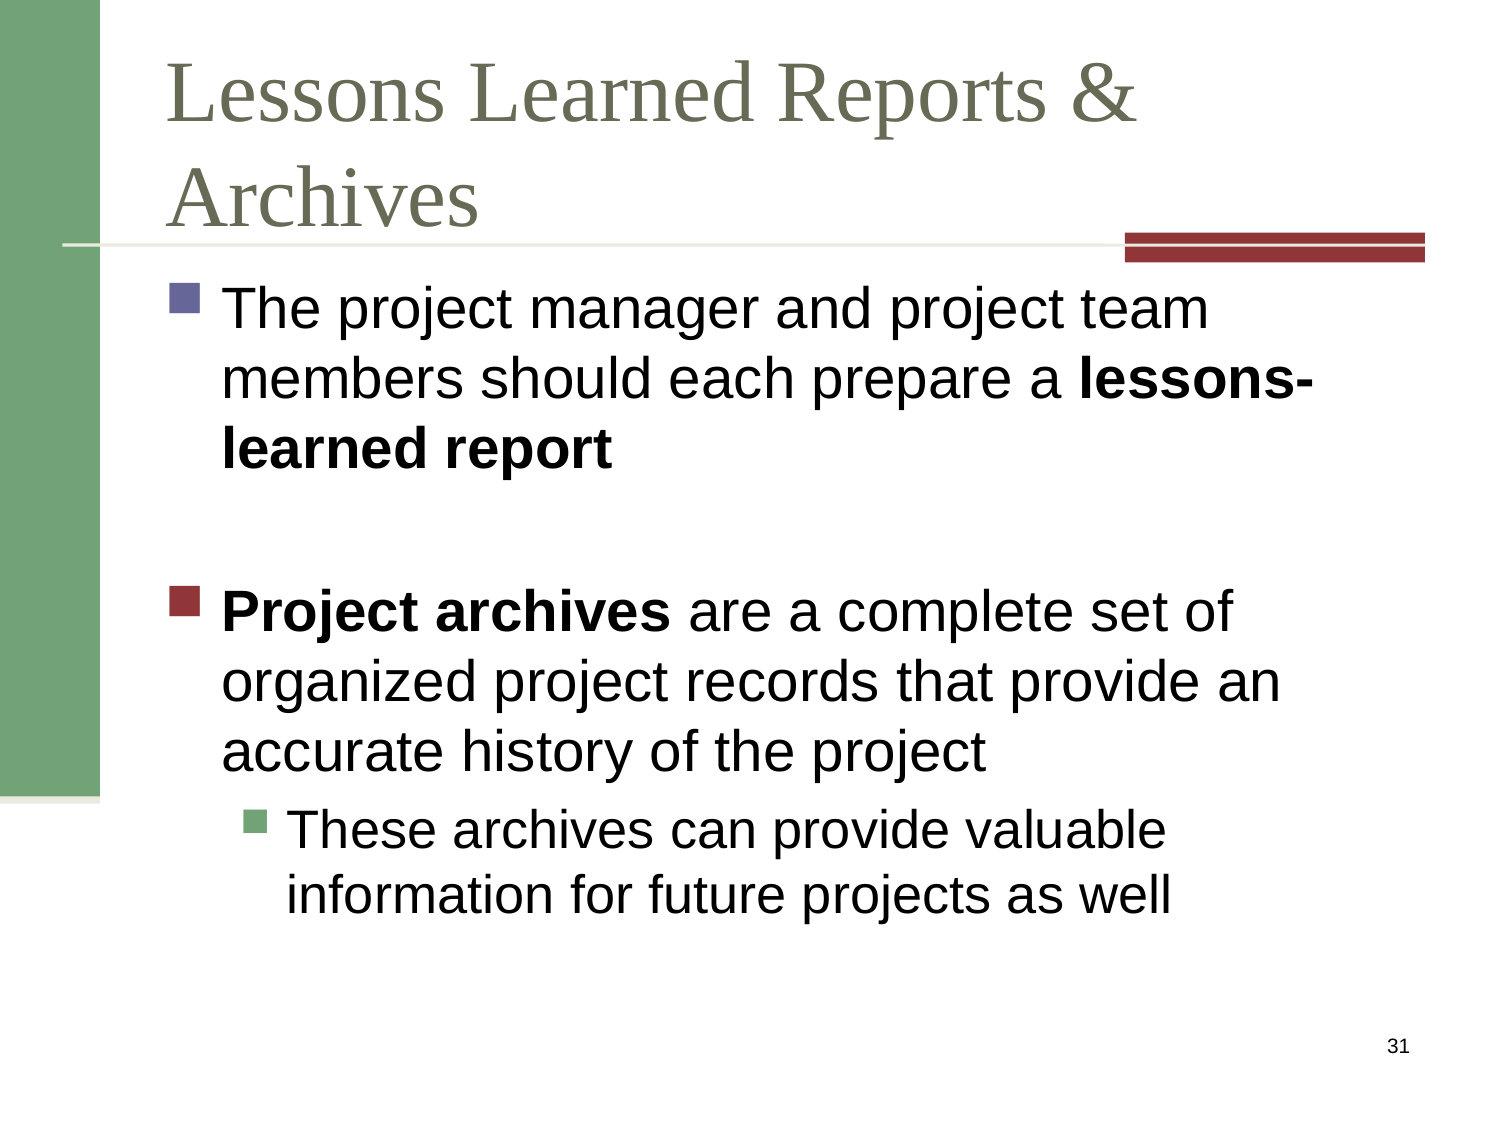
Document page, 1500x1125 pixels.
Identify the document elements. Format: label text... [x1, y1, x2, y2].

slide_number 31 [1112, 1024, 1426, 1101]
title Lessons Learned Reports & Archives [150, 45, 1425, 234]
list The project manager and project team members should each prepare a lessons-learned report Project archives are a complete set of organized project records that provide an accurate history of the project These archives can provide valuable information for future projects as well [150, 262, 1425, 1006]
